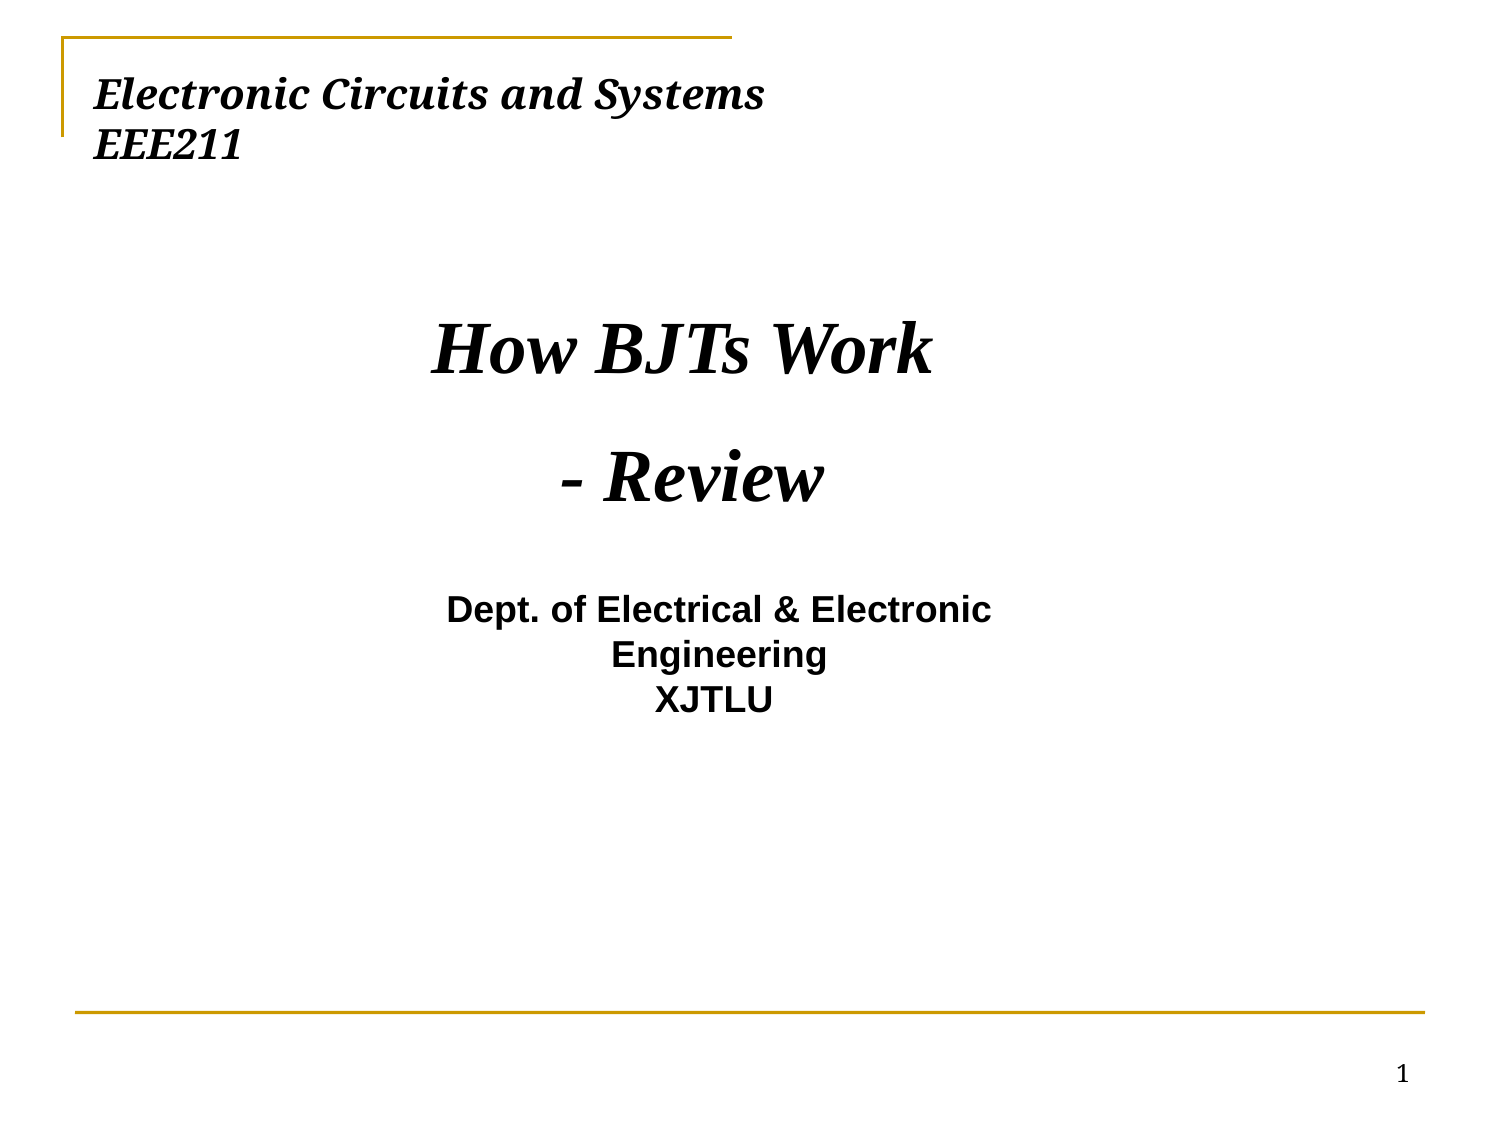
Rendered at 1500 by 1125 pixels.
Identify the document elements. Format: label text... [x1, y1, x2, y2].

slide_number 1 [1074, 1023, 1426, 1100]
title Electronic Circuits and Systems EEE211 [78, 60, 1418, 152]
text_box Dept. of Electrical & Electronic Engineering XJTLU [344, 532, 1095, 728]
text_box How BJTs Work - Review [328, 291, 1056, 524]
